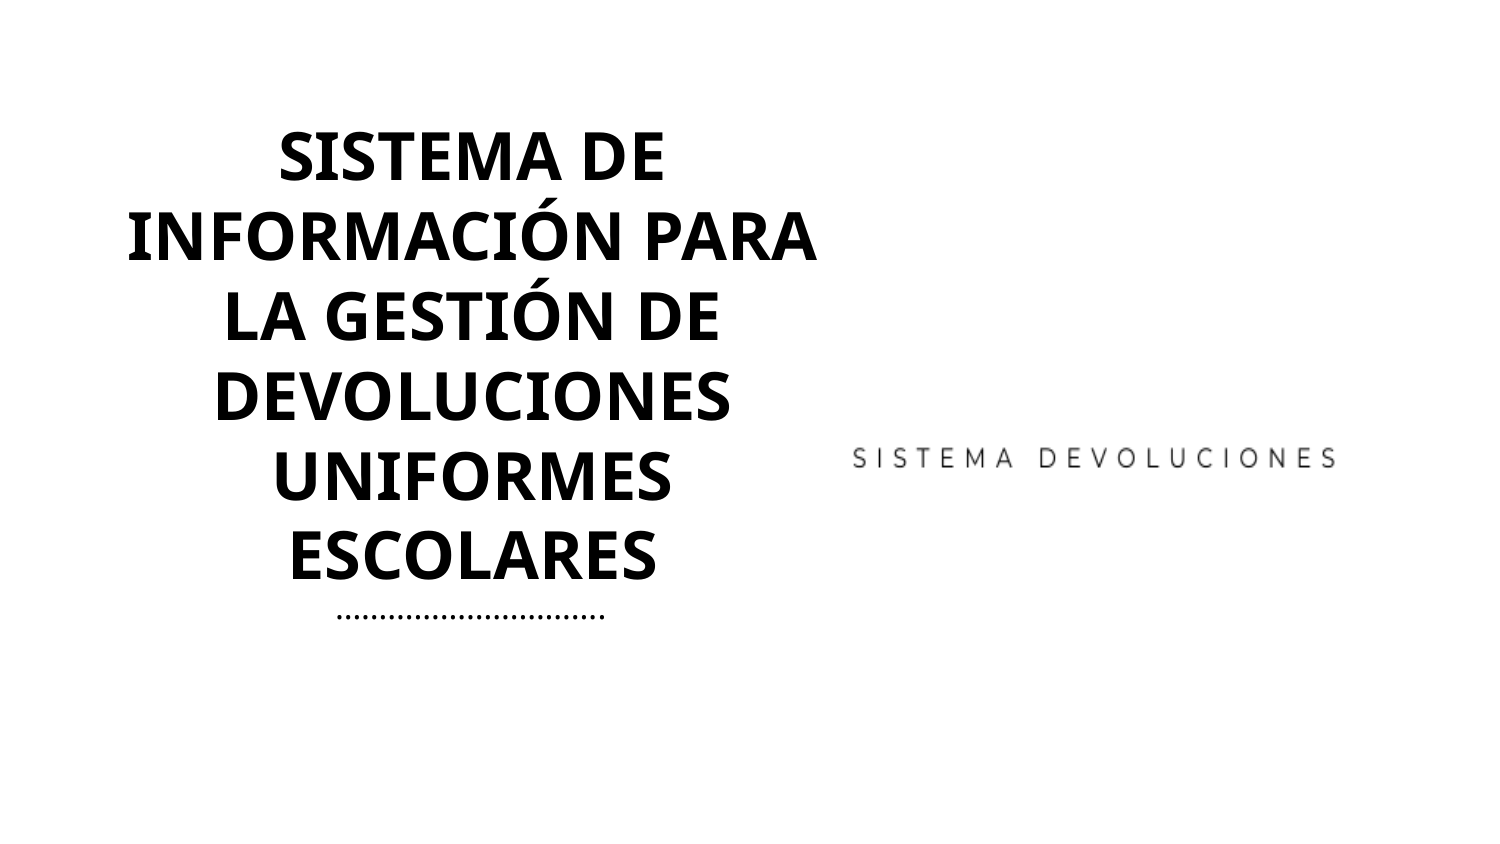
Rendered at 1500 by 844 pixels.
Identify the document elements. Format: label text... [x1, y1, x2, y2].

picture [707, 431, 1442, 503]
title SISTEMA DE INFORMACIÓN PARA LA GESTIÓN DE DEVOLUCIONES UNIFORMES ESCOLARES [71, 352, 875, 609]
subtitle …………………………. [320, 571, 1057, 642]
